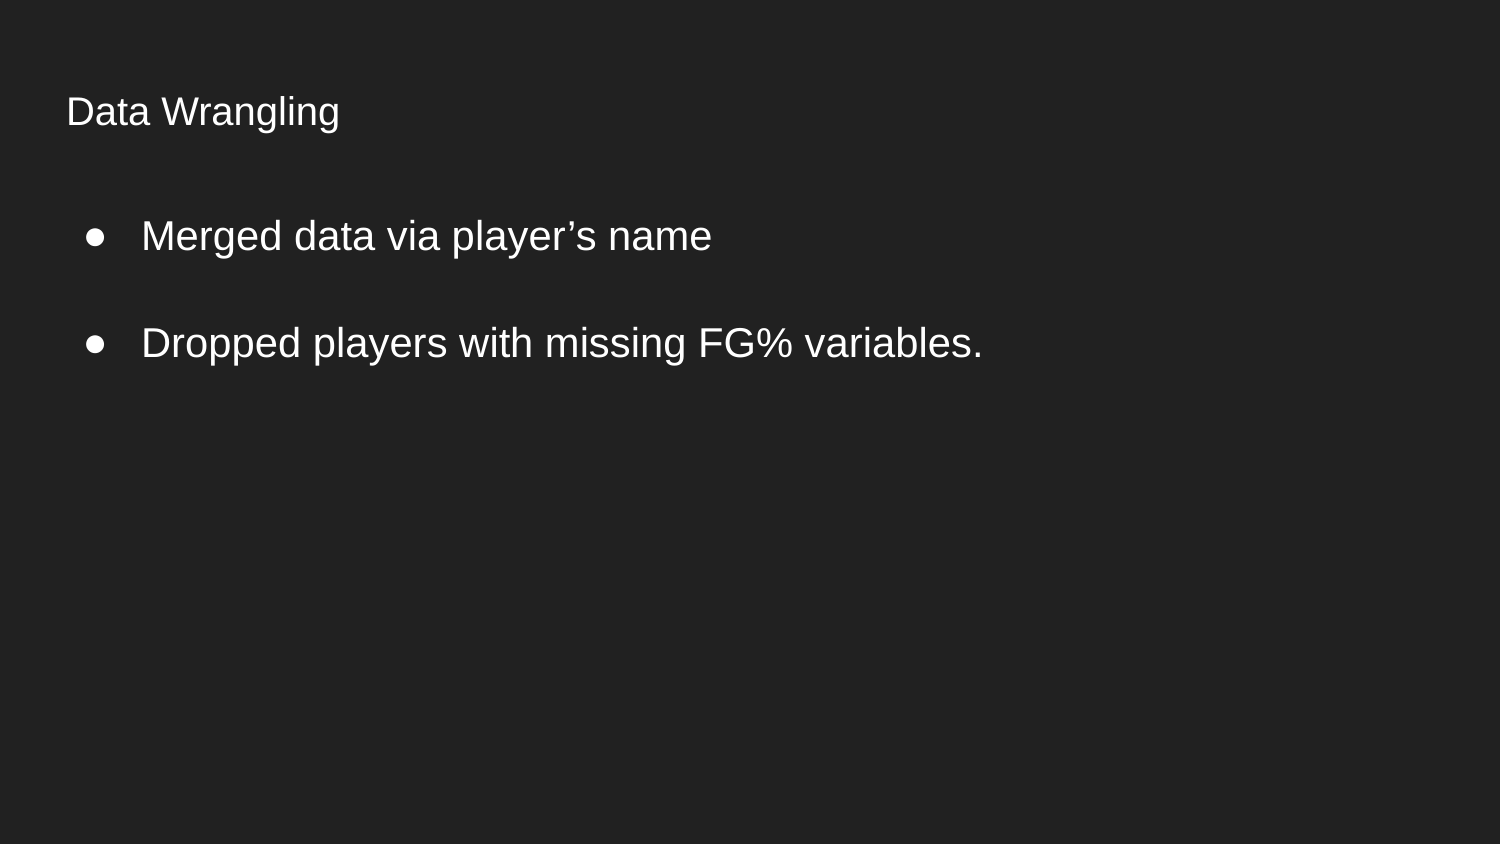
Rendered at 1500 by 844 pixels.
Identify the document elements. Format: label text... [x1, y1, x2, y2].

list Merged data via player’s name Dropped players with missing FG% variables. [51, 190, 1449, 751]
title Data Wrangling [51, 74, 1449, 169]
